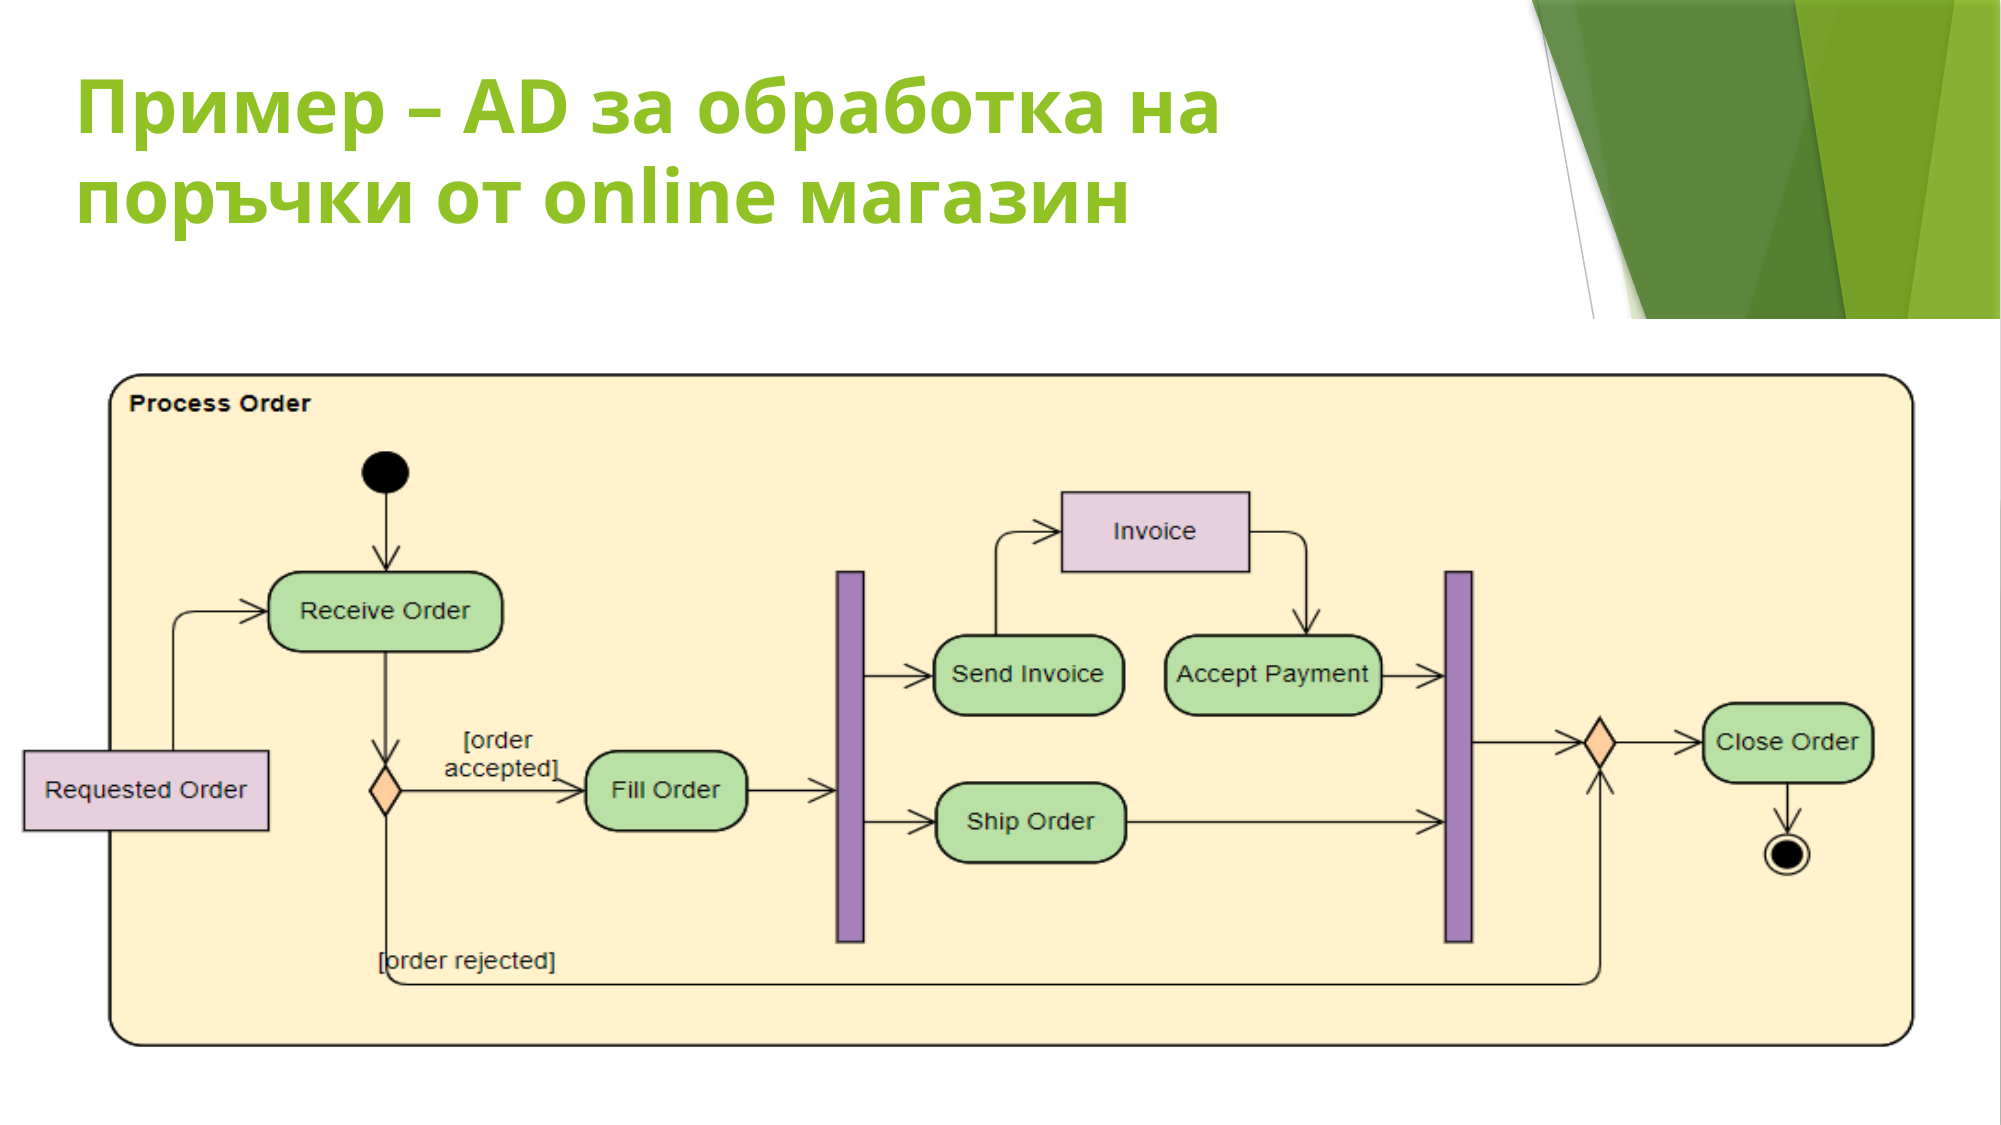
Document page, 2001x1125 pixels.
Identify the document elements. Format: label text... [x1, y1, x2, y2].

picture [0, 318, 2000, 1125]
title Пример – AD за обработка на поръчки от online магазин [59, 50, 1470, 268]
